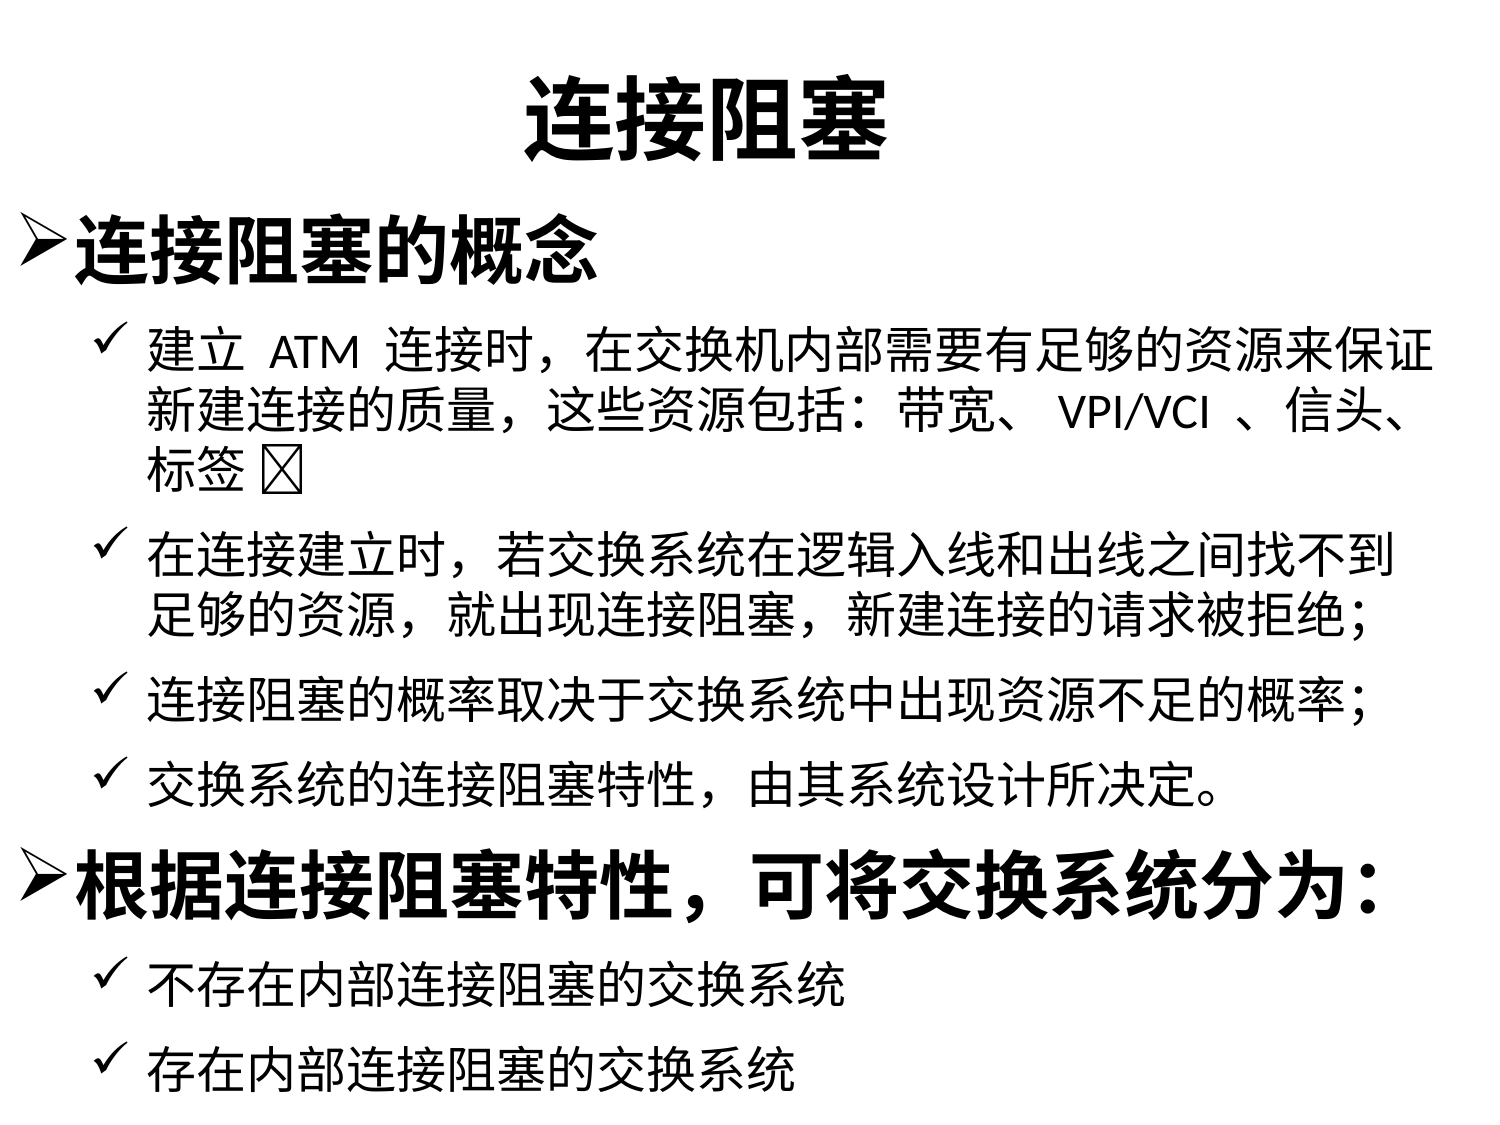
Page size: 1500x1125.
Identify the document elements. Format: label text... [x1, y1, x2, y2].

text_box 连接阻塞 [391, 54, 1022, 180]
text_box 连接阻塞的概念 建立 ATM 连接时，在交换机内部需要有足够的资源来保证新建连接的质量，这些资源包括：带宽、VPI/VCI 、信头、标签  在连接建立时，若交换系统在逻辑入线和出线之间找不到足够的资源，就出现连接阻塞，新建连接的请求被拒绝； 连接阻塞的概率取决于交换系统中出现资源不足的概率； 交换系统的连接阻塞特性，由其系统设计所决定。 根据连接阻塞特性，可将交换系统分为： 不存在内部连接阻塞的交换系统 存在内部连接阻塞的交换系统 [0, 196, 1453, 1106]
